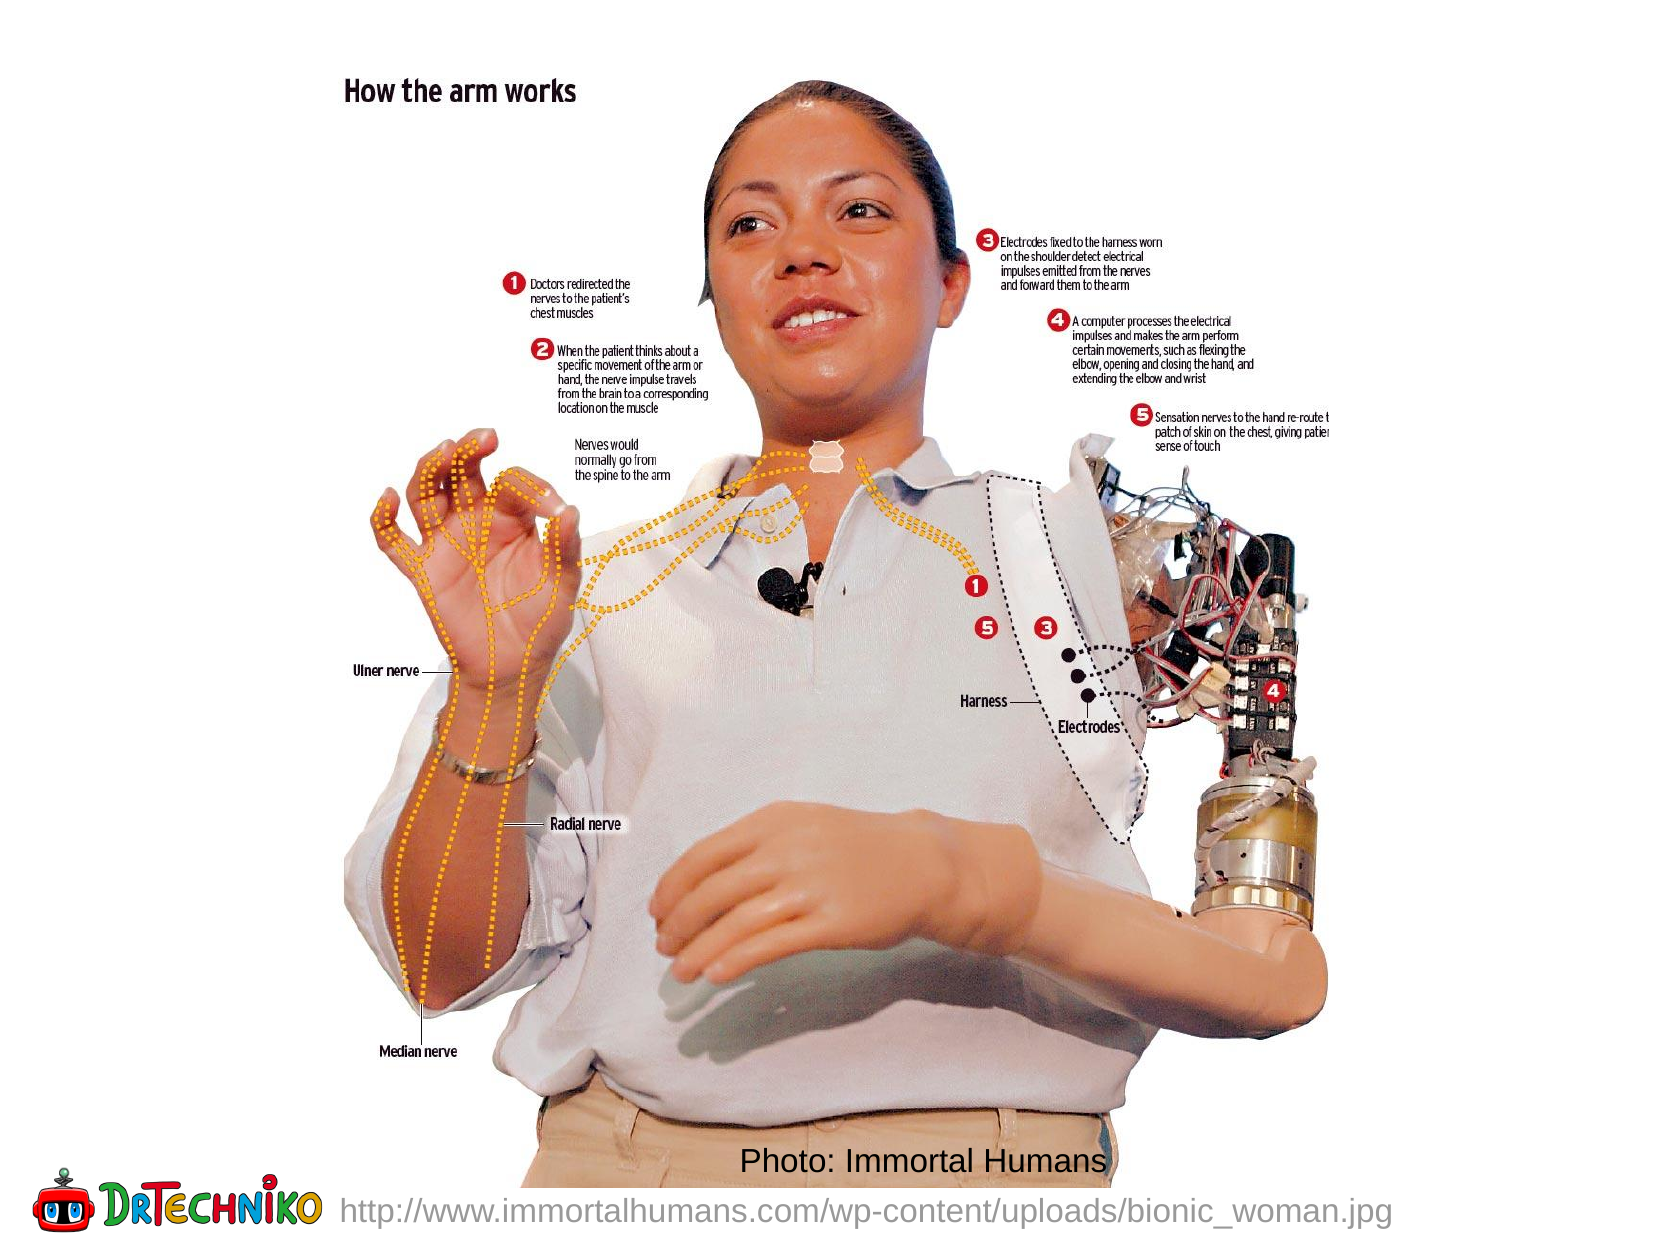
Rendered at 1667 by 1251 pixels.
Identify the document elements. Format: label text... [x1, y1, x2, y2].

text_box Photo: Immortal Humans [733, 1197, 1171, 1239]
picture [16, 62, 1329, 1234]
text_box http://www.immortalhumans.com/wp-content/uploads/bionic_woman.jpg [333, 1183, 1447, 1250]
